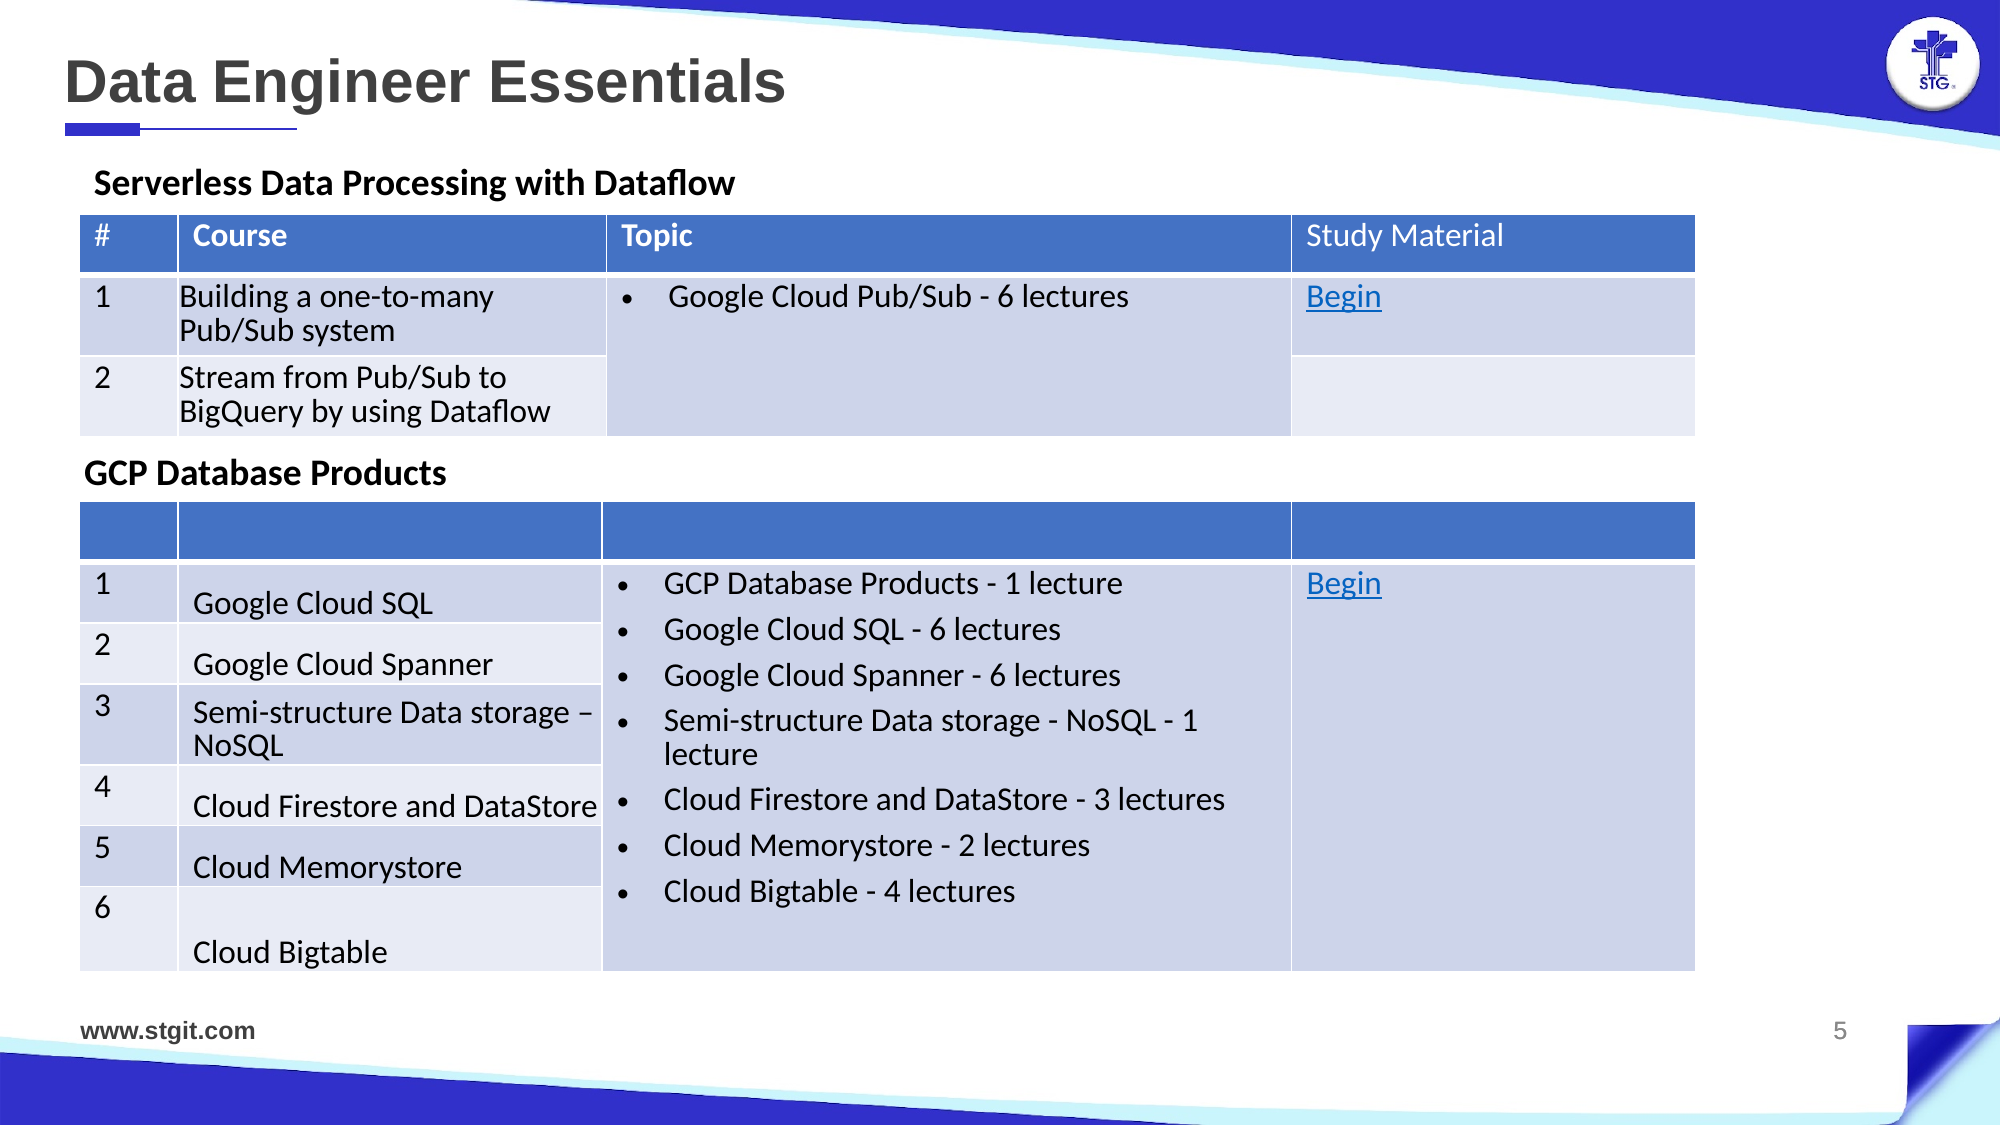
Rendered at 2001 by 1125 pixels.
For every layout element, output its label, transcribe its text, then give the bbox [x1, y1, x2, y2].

table_cell 1 [80, 565, 177, 622]
table_cell Begin [1292, 278, 1695, 355]
table_header [179, 502, 601, 559]
table_cell Cloud Memorystore [179, 826, 601, 886]
text_box Serverless Data Processing with Dataflow [79, 150, 1696, 210]
table_cell Google Cloud Spanner [179, 624, 601, 683]
table_cell 1 [80, 278, 177, 355]
table_header Study Material [1292, 215, 1695, 272]
table_header [603, 502, 1291, 559]
table_cell 4 [80, 766, 177, 825]
table_header [1292, 502, 1695, 559]
footer www.stgit.com [65, 999, 1338, 1060]
table_cell [1292, 357, 1695, 436]
table_cell Stream from Pub/Sub to BigQuery by using Dataflow [179, 357, 606, 436]
table_cell 6 [80, 887, 177, 971]
table_cell 2 [80, 357, 177, 436]
table_header Course [179, 215, 606, 272]
table_header Topic [607, 215, 1291, 272]
table_cell Cloud Firestore and DataStore [179, 766, 601, 825]
text_box 5 [1412, 999, 1863, 1059]
table_cell GCP Database Products - 1 lecture Google Cloud SQL - 6 lectures Google Cloud Spanner - 6 lectures Semi-structure Data storage - NoSQL - 1 lecture Cloud Firestore and DataStore - 3 lectures Cloud Memorystore - 2 lectures Cloud Bigtable - 4 lectures [603, 565, 1291, 971]
text_box Data Engineer Essentials [49, 34, 1892, 130]
picture [0, 0, 2000, 1125]
table_cell Semi-structure Data storage – NoSQL [179, 685, 601, 764]
table_header # [80, 215, 177, 272]
table_cell 5 [80, 826, 177, 886]
table_cell 2 [80, 624, 177, 683]
table_cell Begin [1292, 565, 1695, 971]
text_box GCP Database Products [69, 440, 1686, 501]
table_cell 3 [80, 685, 177, 764]
table_header [80, 502, 177, 559]
table_cell Google Cloud SQL [179, 565, 601, 622]
table_cell Google Cloud Pub/Sub - 6 lectures [607, 278, 1291, 436]
table_cell Building a one-to-many Pub/Sub system [179, 278, 606, 355]
table_cell Cloud Bigtable [179, 887, 601, 971]
